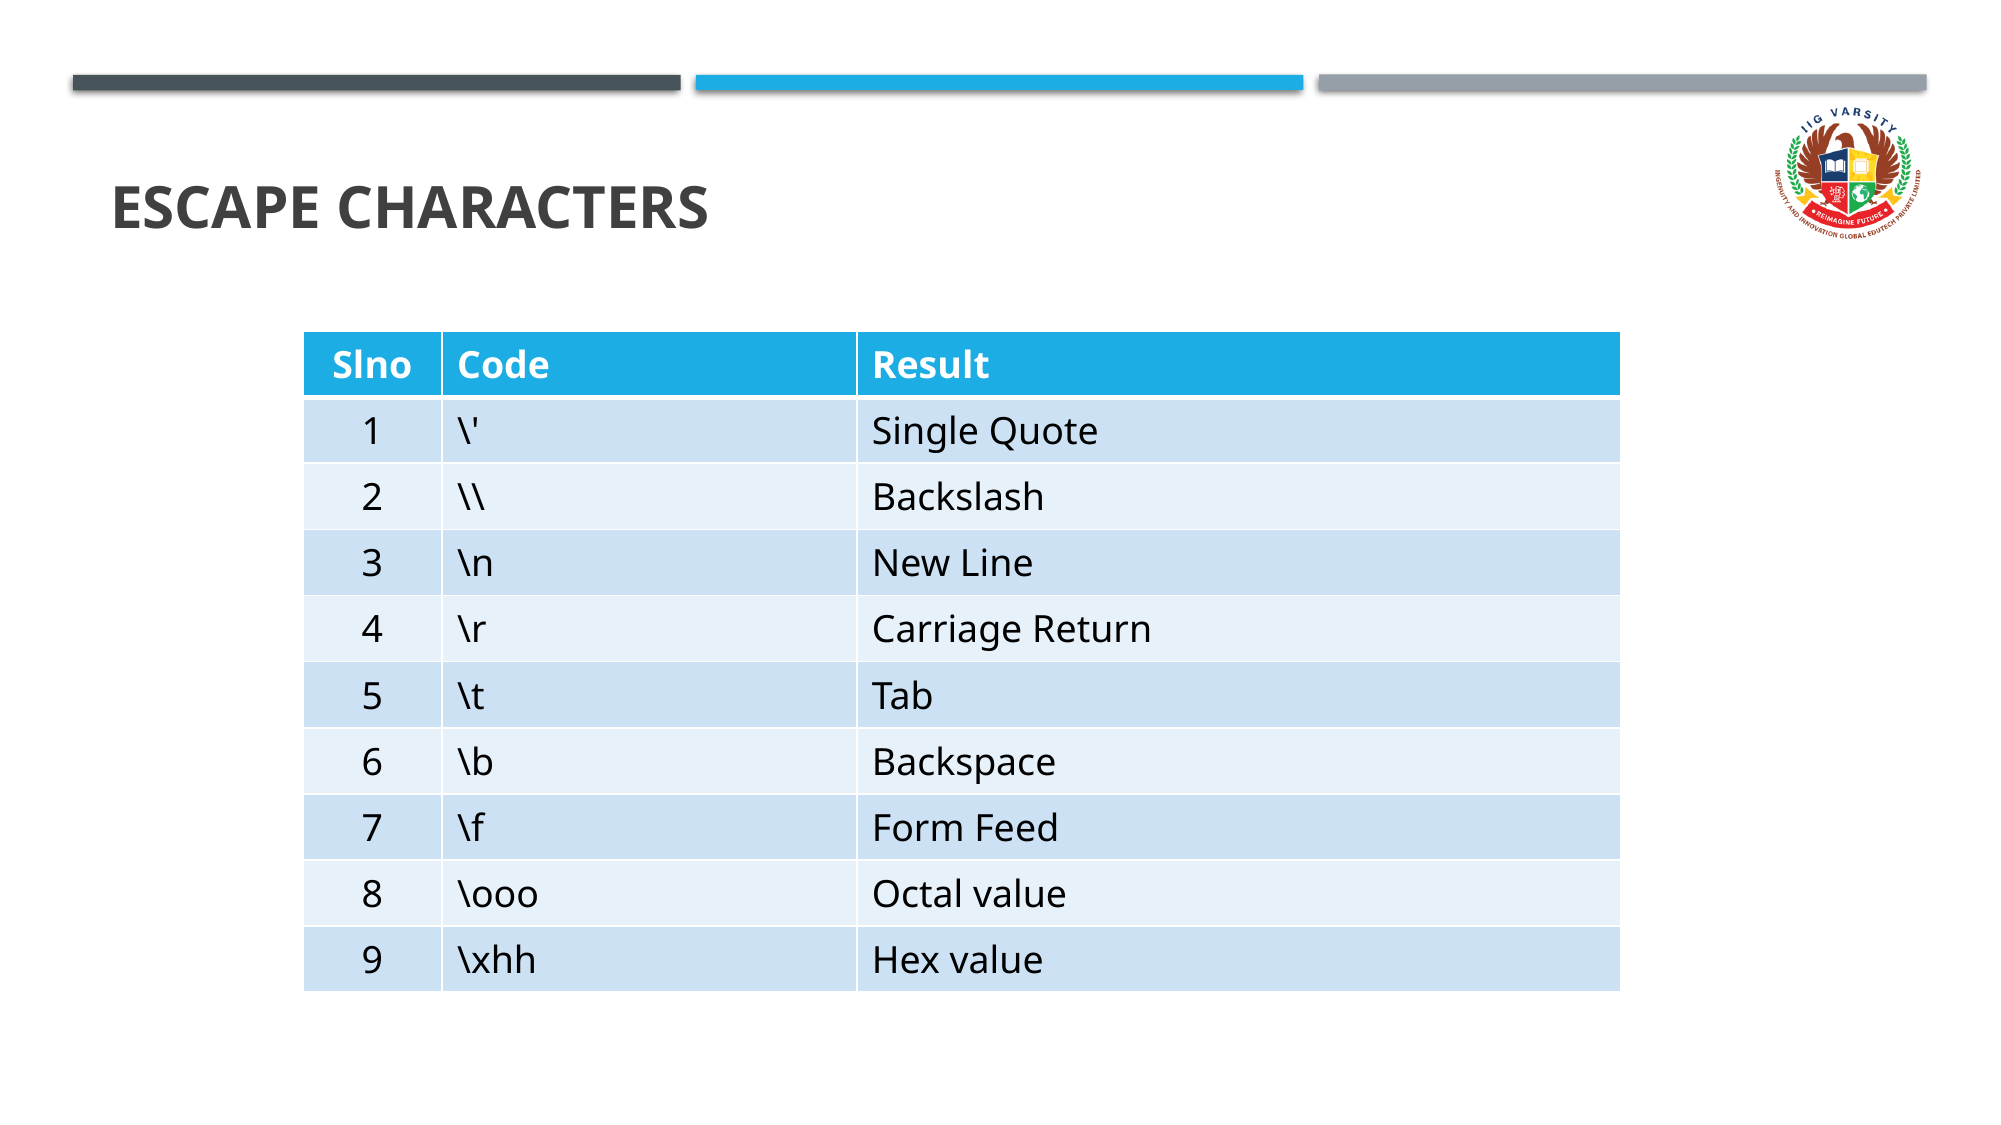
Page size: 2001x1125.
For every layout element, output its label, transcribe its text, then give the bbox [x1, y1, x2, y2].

table_cell 3 [304, 530, 441, 595]
table_cell \f [443, 795, 856, 859]
table_cell Hex value [858, 927, 1620, 991]
table_cell \b [443, 729, 856, 793]
table_cell 7 [304, 795, 441, 859]
table_header Code [443, 332, 856, 395]
table_cell Carriage Return [858, 596, 1620, 661]
table_cell \ooo [443, 861, 856, 925]
table_cell \xhh [443, 927, 856, 991]
table_cell 5 [304, 662, 441, 727]
picture [1775, 106, 1922, 241]
title Escape Characters [95, 115, 1772, 248]
table_cell \t [443, 662, 856, 727]
table_header Slno [304, 332, 441, 395]
table_cell \n [443, 530, 856, 595]
table_cell \\ [443, 464, 856, 529]
table_cell 9 [304, 927, 441, 991]
table_cell 4 [304, 596, 441, 661]
table_cell New Line [858, 530, 1620, 595]
table_cell 8 [304, 861, 441, 925]
table_cell Form Feed [858, 795, 1620, 859]
table_cell Octal value [858, 861, 1620, 925]
table_cell Single Quote [858, 400, 1620, 462]
table_cell \r [443, 596, 856, 661]
table_cell 1 [304, 400, 441, 462]
table_cell \' [443, 400, 856, 462]
table_cell Tab [858, 662, 1620, 727]
table_header Result [858, 332, 1620, 395]
table_cell 6 [304, 729, 441, 793]
table_cell Backspace [858, 729, 1620, 793]
table_cell Backslash [858, 464, 1620, 529]
table_cell 2 [304, 464, 441, 529]
